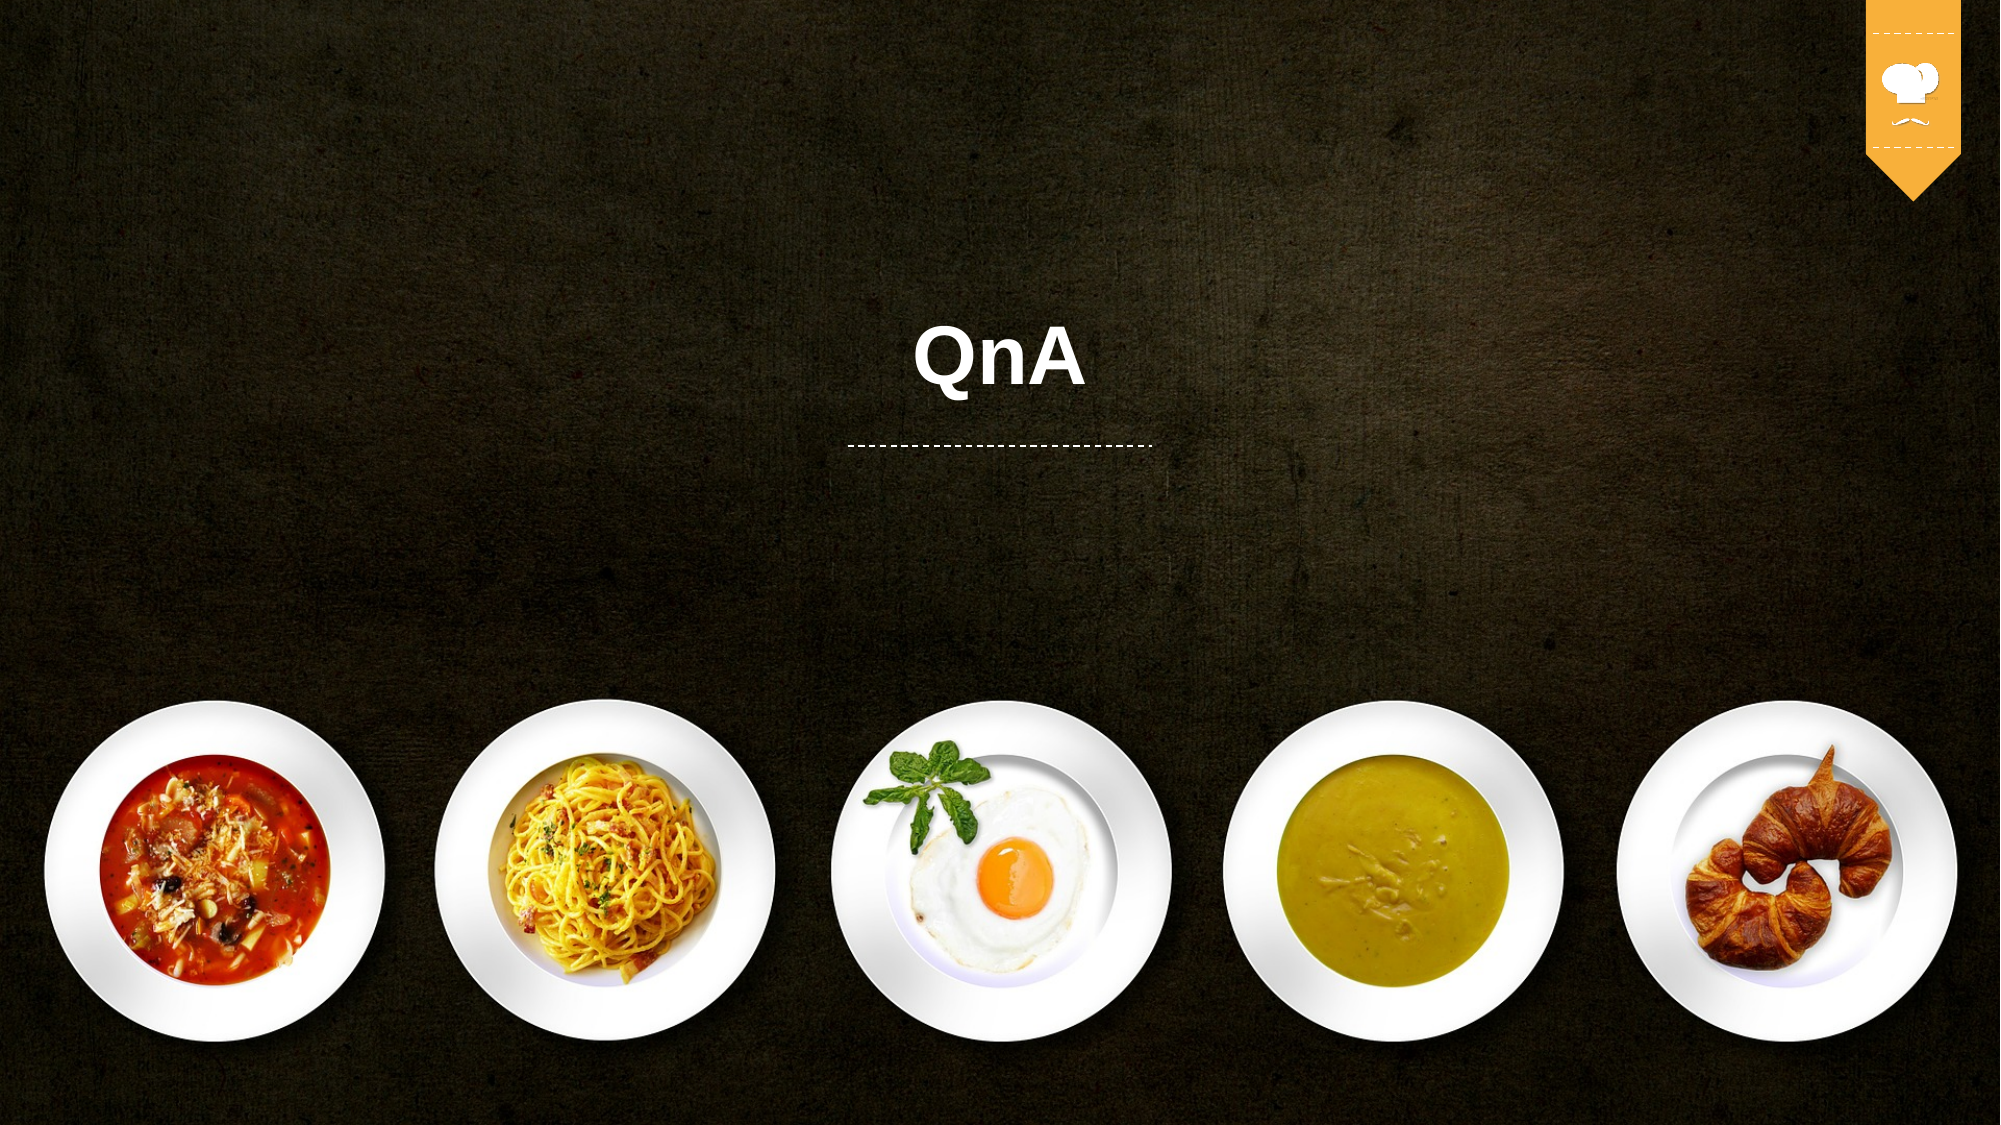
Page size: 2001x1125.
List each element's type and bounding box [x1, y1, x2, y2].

text_box [1865, 0, 1962, 202]
picture [0, 0, 2000, 1125]
